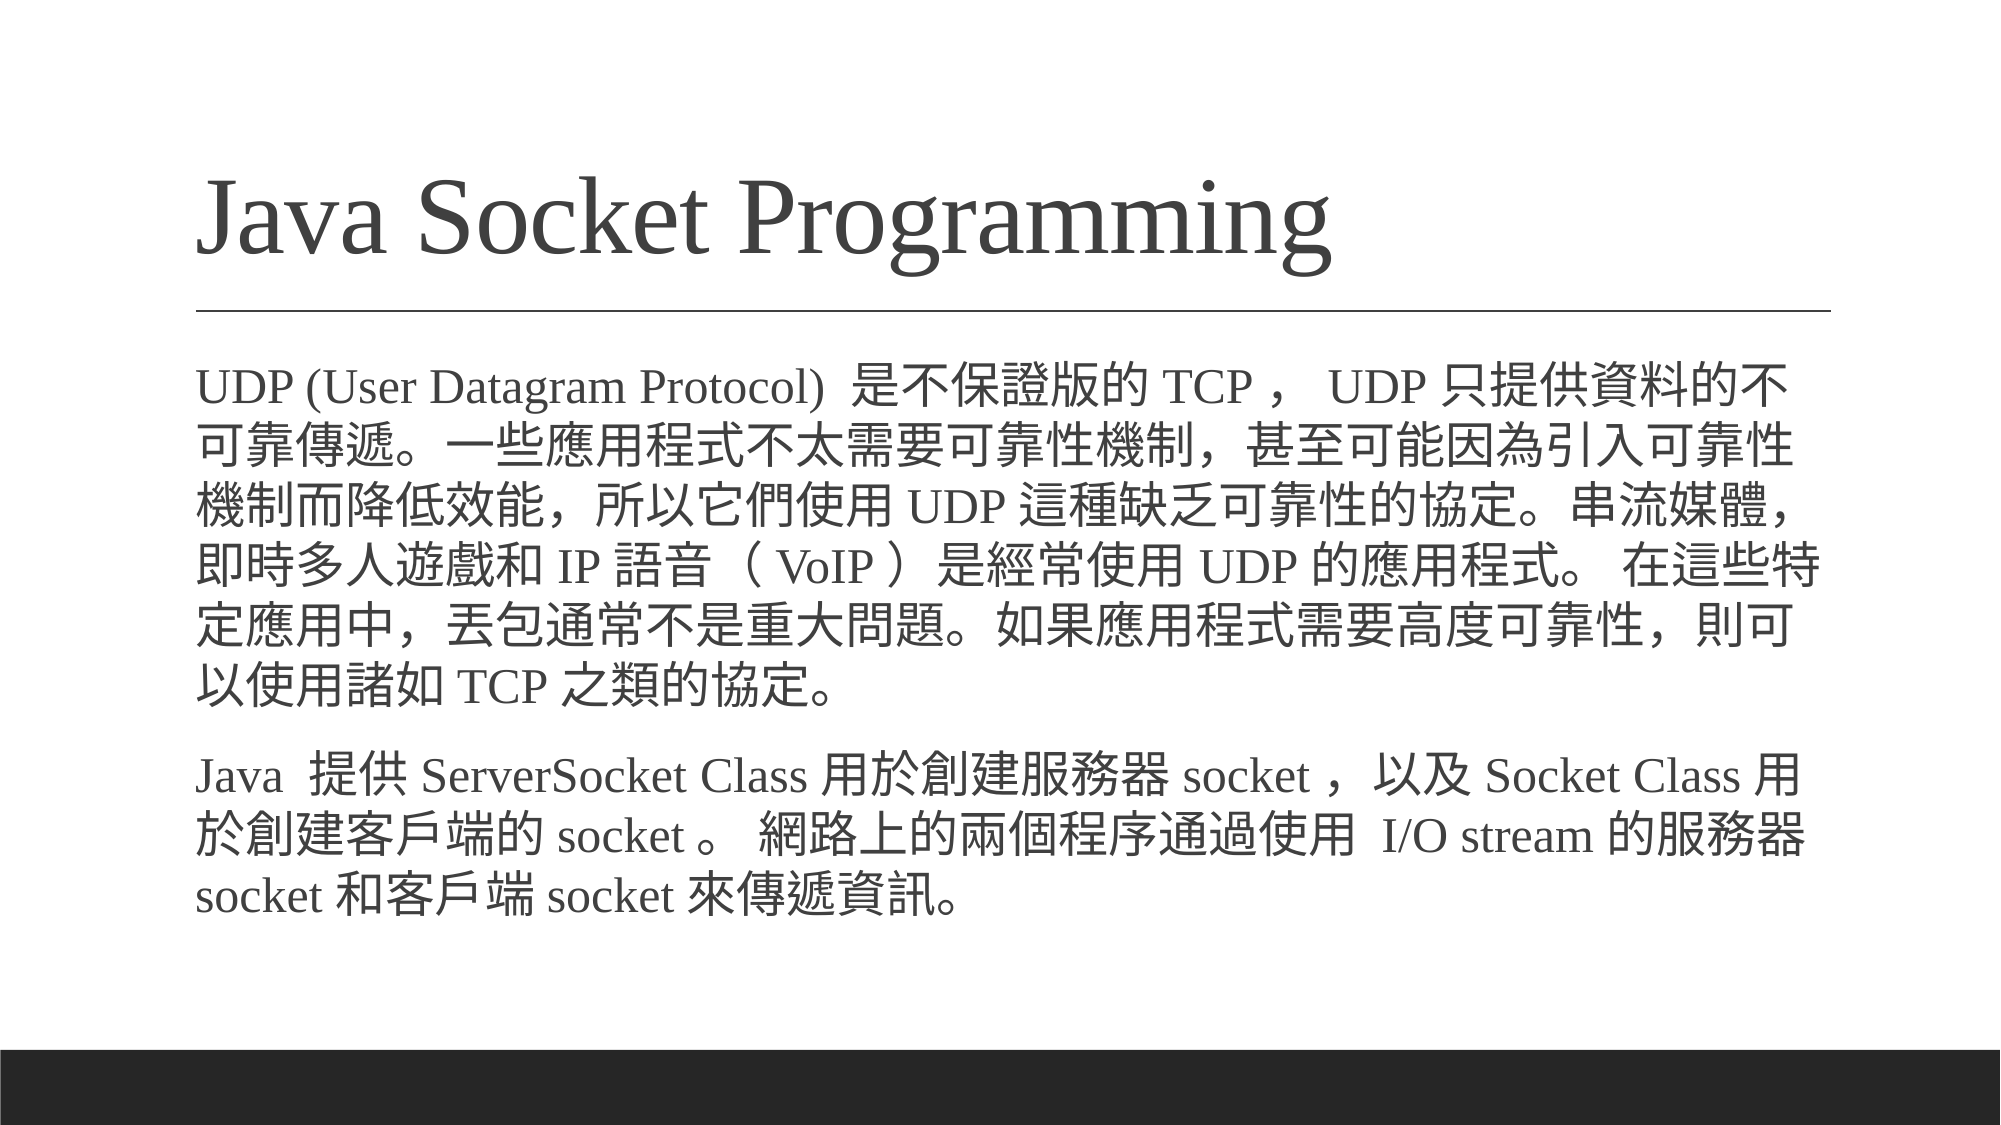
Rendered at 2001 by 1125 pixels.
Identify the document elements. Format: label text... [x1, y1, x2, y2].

list UDP (User Datagram Protocol) 是不保證版的TCP，UDP只提供資料的不可靠傳遞。一些應用程式不太需要可靠性機制，甚至可能因為引入可靠性機制而降低效能，所以它們使用UDP這種缺乏可靠性的協定。串流媒體，即時多人遊戲和IP語音（VoIP）是經常使用UDP的應用程式。 在這些特定應用中，丟包通常不是重大問題。如果應用程式需要高度可靠性，則可以使用諸如TCP之類的協定。 Java 提供ServerSocket Class用於創建服務器socket，以及Socket Class用於創建客戶端的socket。 網路上的兩個程序通過使用 I/O stream的服務器socket和客戶端socket來傳遞資訊。 [180, 345, 1830, 963]
title Java Socket Programming [180, 47, 1830, 285]
